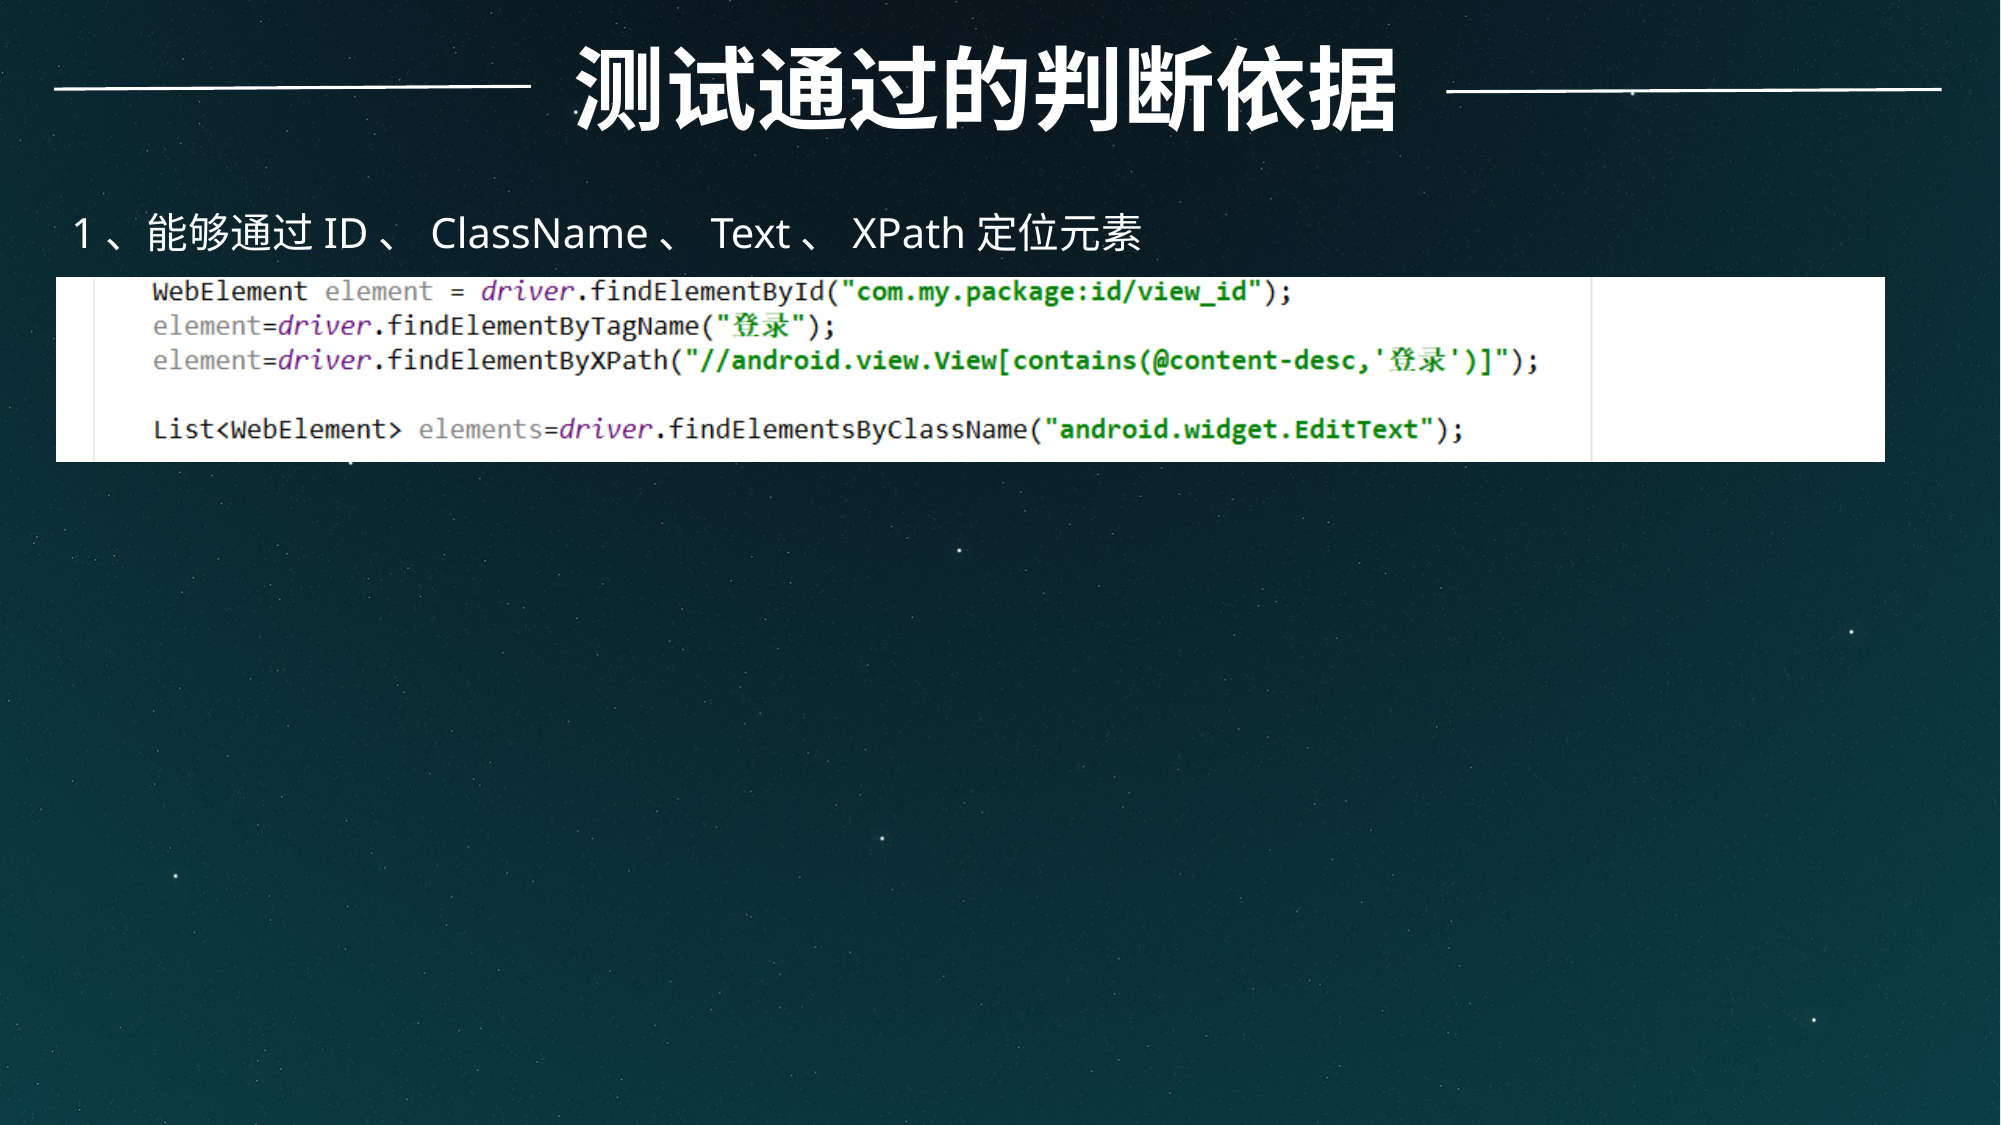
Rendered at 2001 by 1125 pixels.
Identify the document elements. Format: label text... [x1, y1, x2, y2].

text_box 测试通过的判断依据 [559, 24, 1415, 150]
picture [0, 0, 2001, 1125]
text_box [54, 86, 531, 90]
text_box 1、能够通过ID、ClassName、Text、XPath定位元素 [56, 199, 1944, 265]
